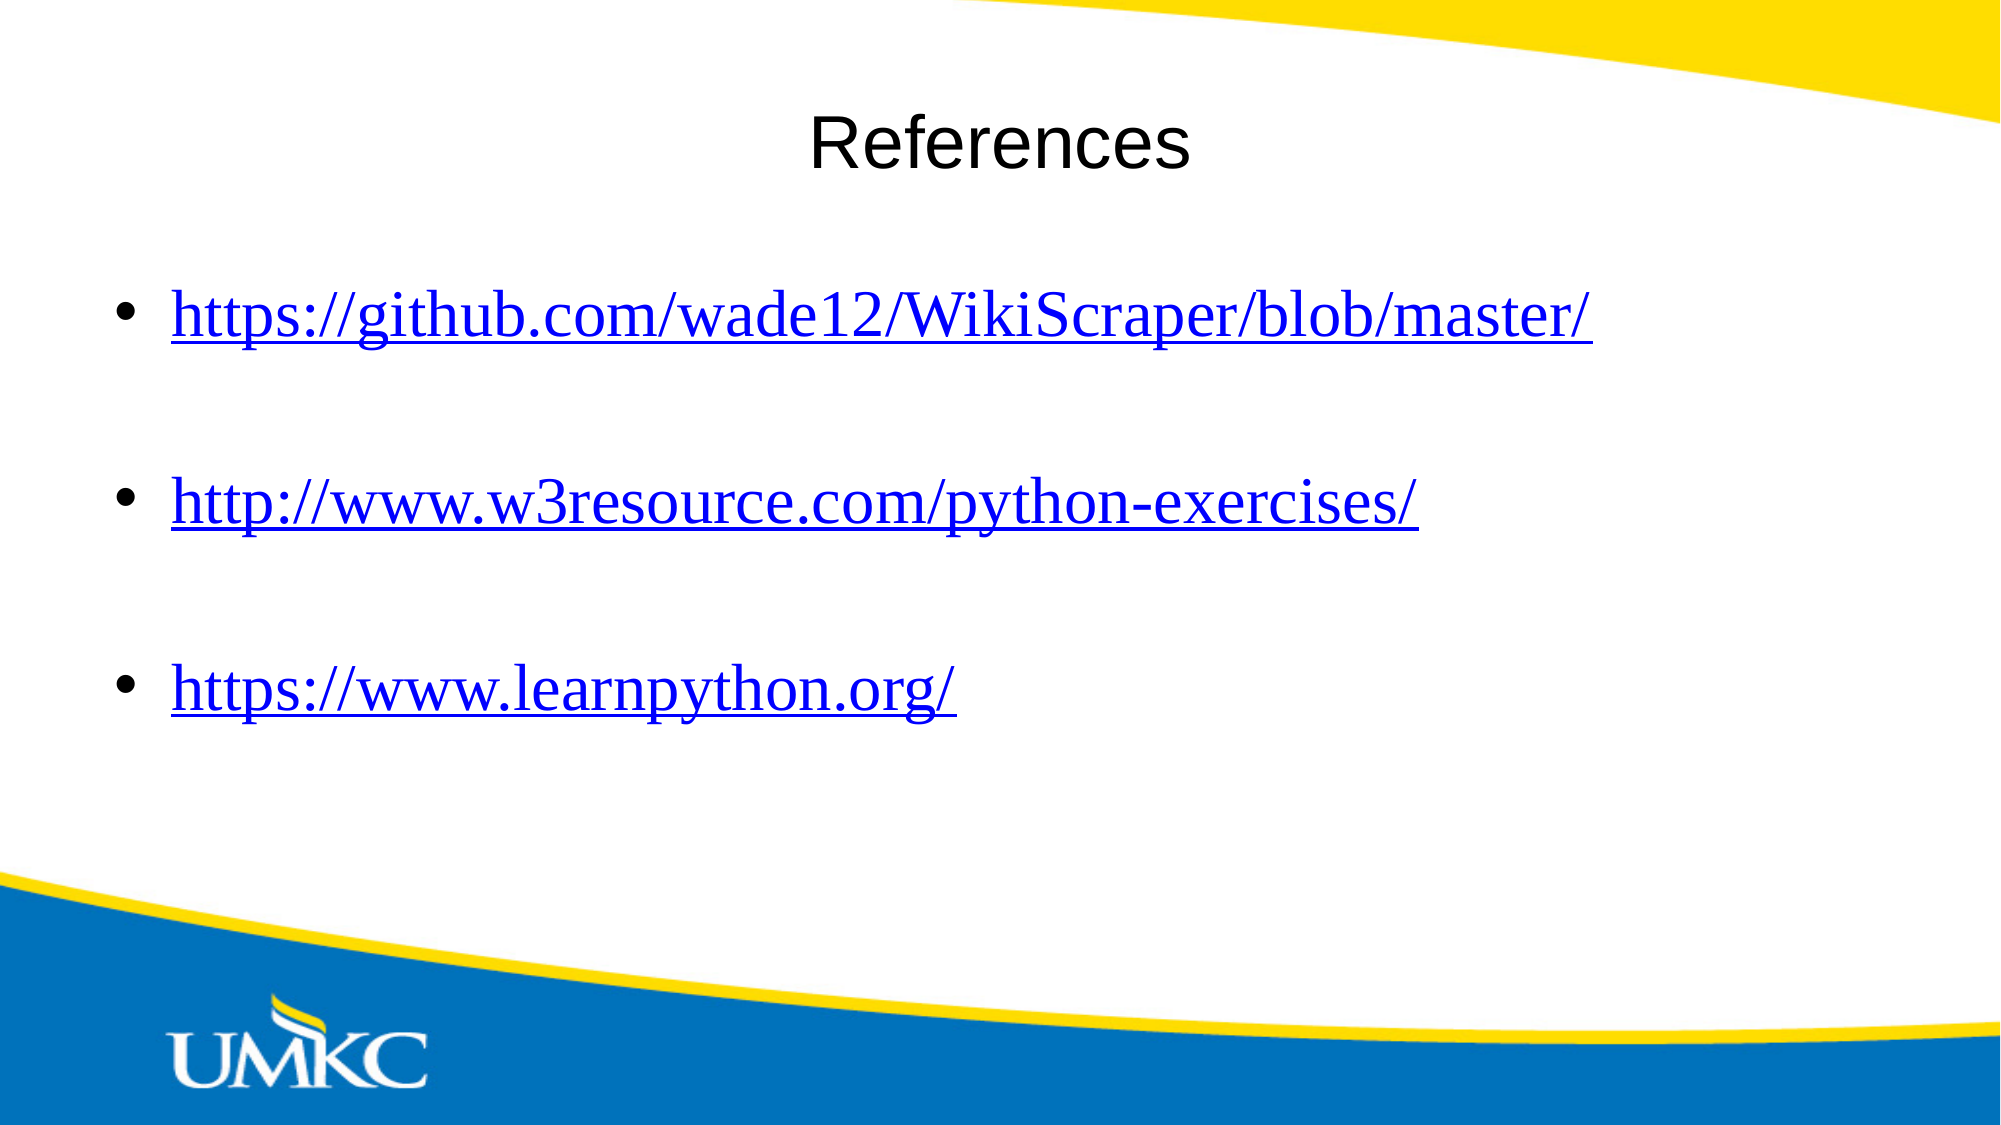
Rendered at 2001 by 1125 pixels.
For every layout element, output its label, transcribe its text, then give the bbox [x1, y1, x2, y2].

list https://github.com/wade12/WikiScraper/blob/master/ http://www.w3resource.com/python-exercises/ https://www.learnpython.org/ [99, 262, 1900, 1005]
title References [99, 45, 1900, 233]
picture [0, 0, 2001, 1125]
